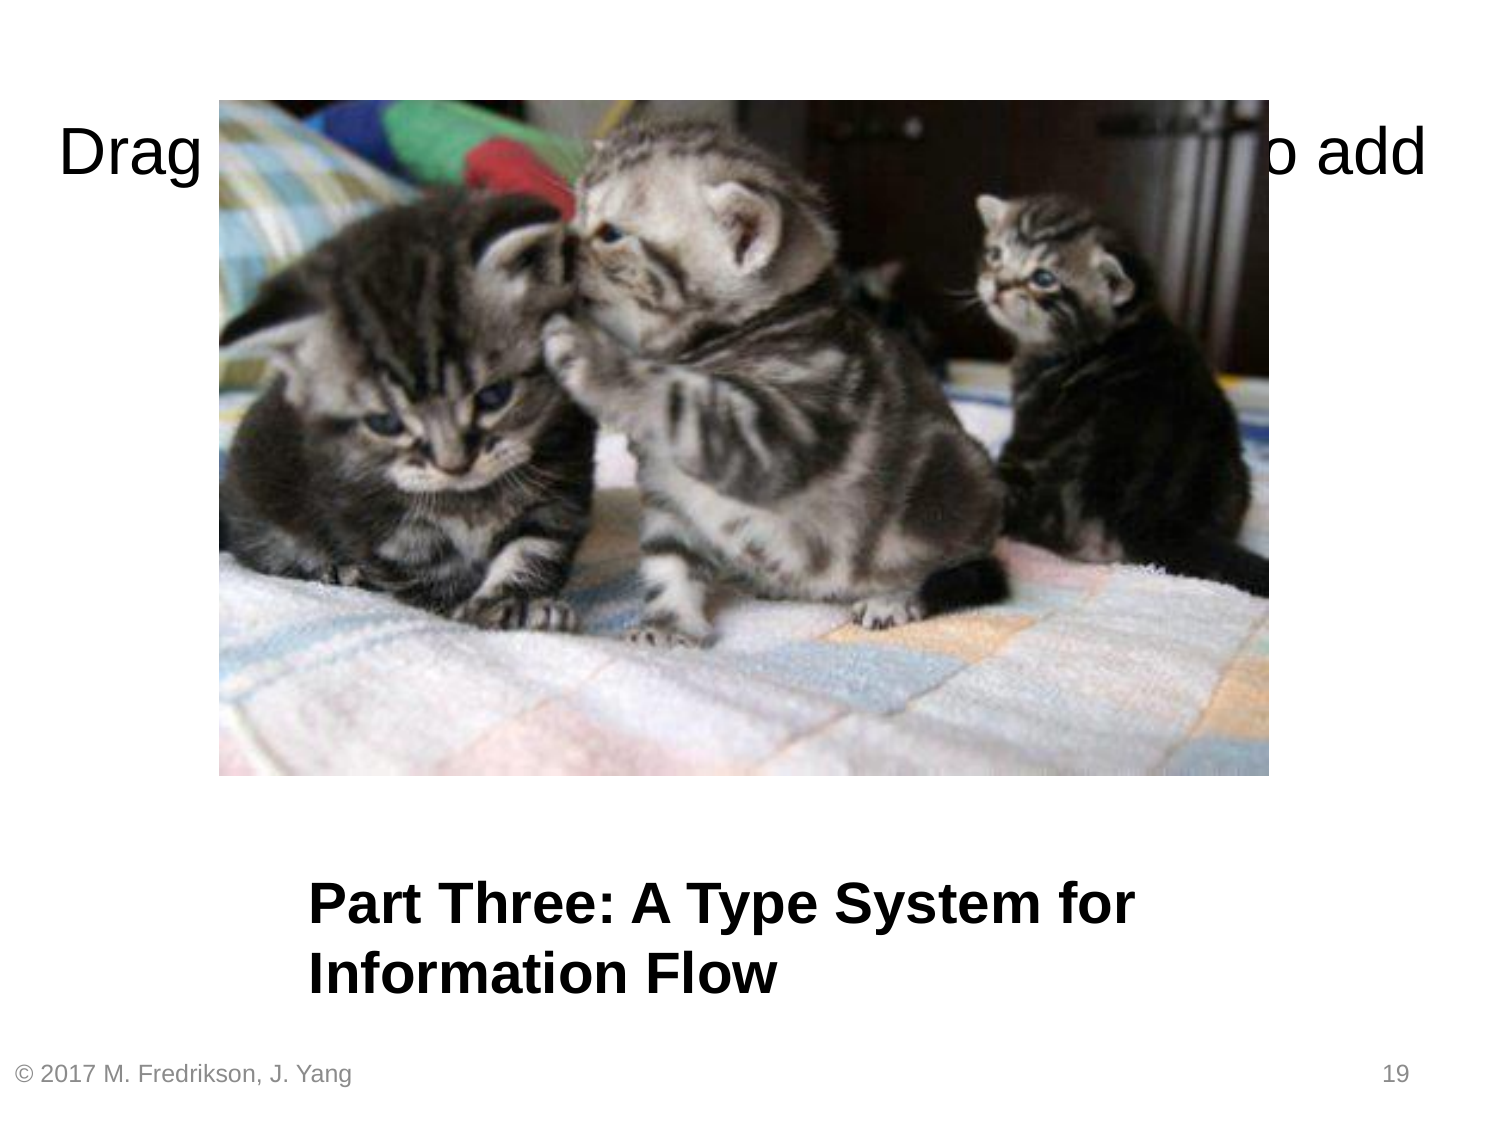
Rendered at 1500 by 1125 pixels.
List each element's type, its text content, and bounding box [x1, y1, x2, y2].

slide_number 18 [1074, 1042, 1425, 1103]
title Part Three: A Type System for Information Flow [294, 787, 1194, 1013]
footer © 2017 M. Fredrikson, J. Yang [0, 1042, 475, 1103]
picture [219, 100, 1269, 776]
